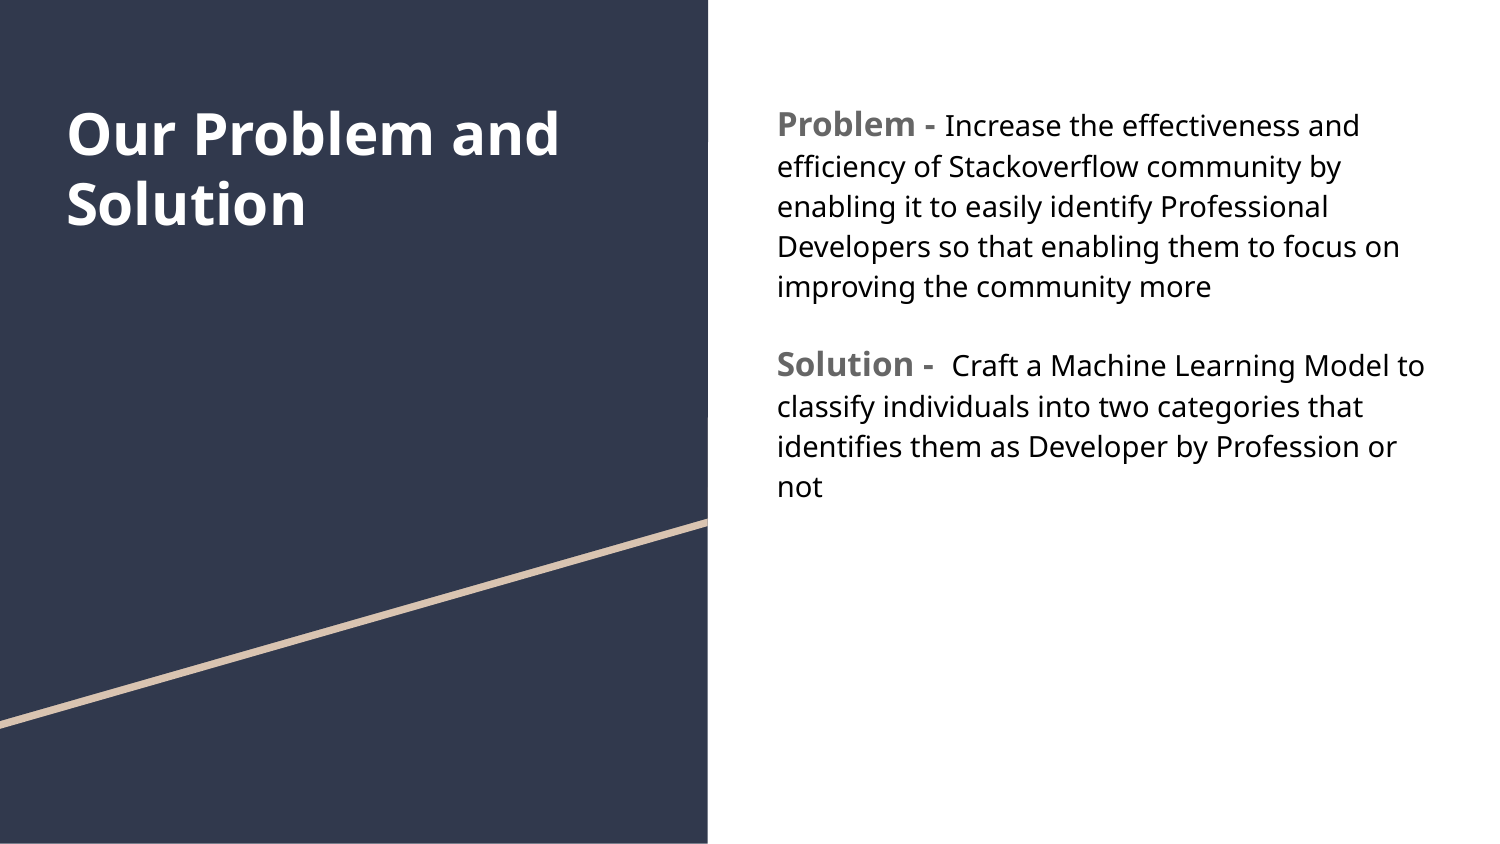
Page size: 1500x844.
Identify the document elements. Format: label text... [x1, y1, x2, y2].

list Problem - Increase the effectiveness and efficiency of Stackoverflow community by enabling it to easily identify Professional Developers so that enabling them to focus on improving the community more Solution - Craft a Machine Learning Model to classify individuals into two categories that identifies them as Developer by Profession or not [761, 82, 1446, 755]
title Our Problem and Solution [51, 82, 660, 494]
